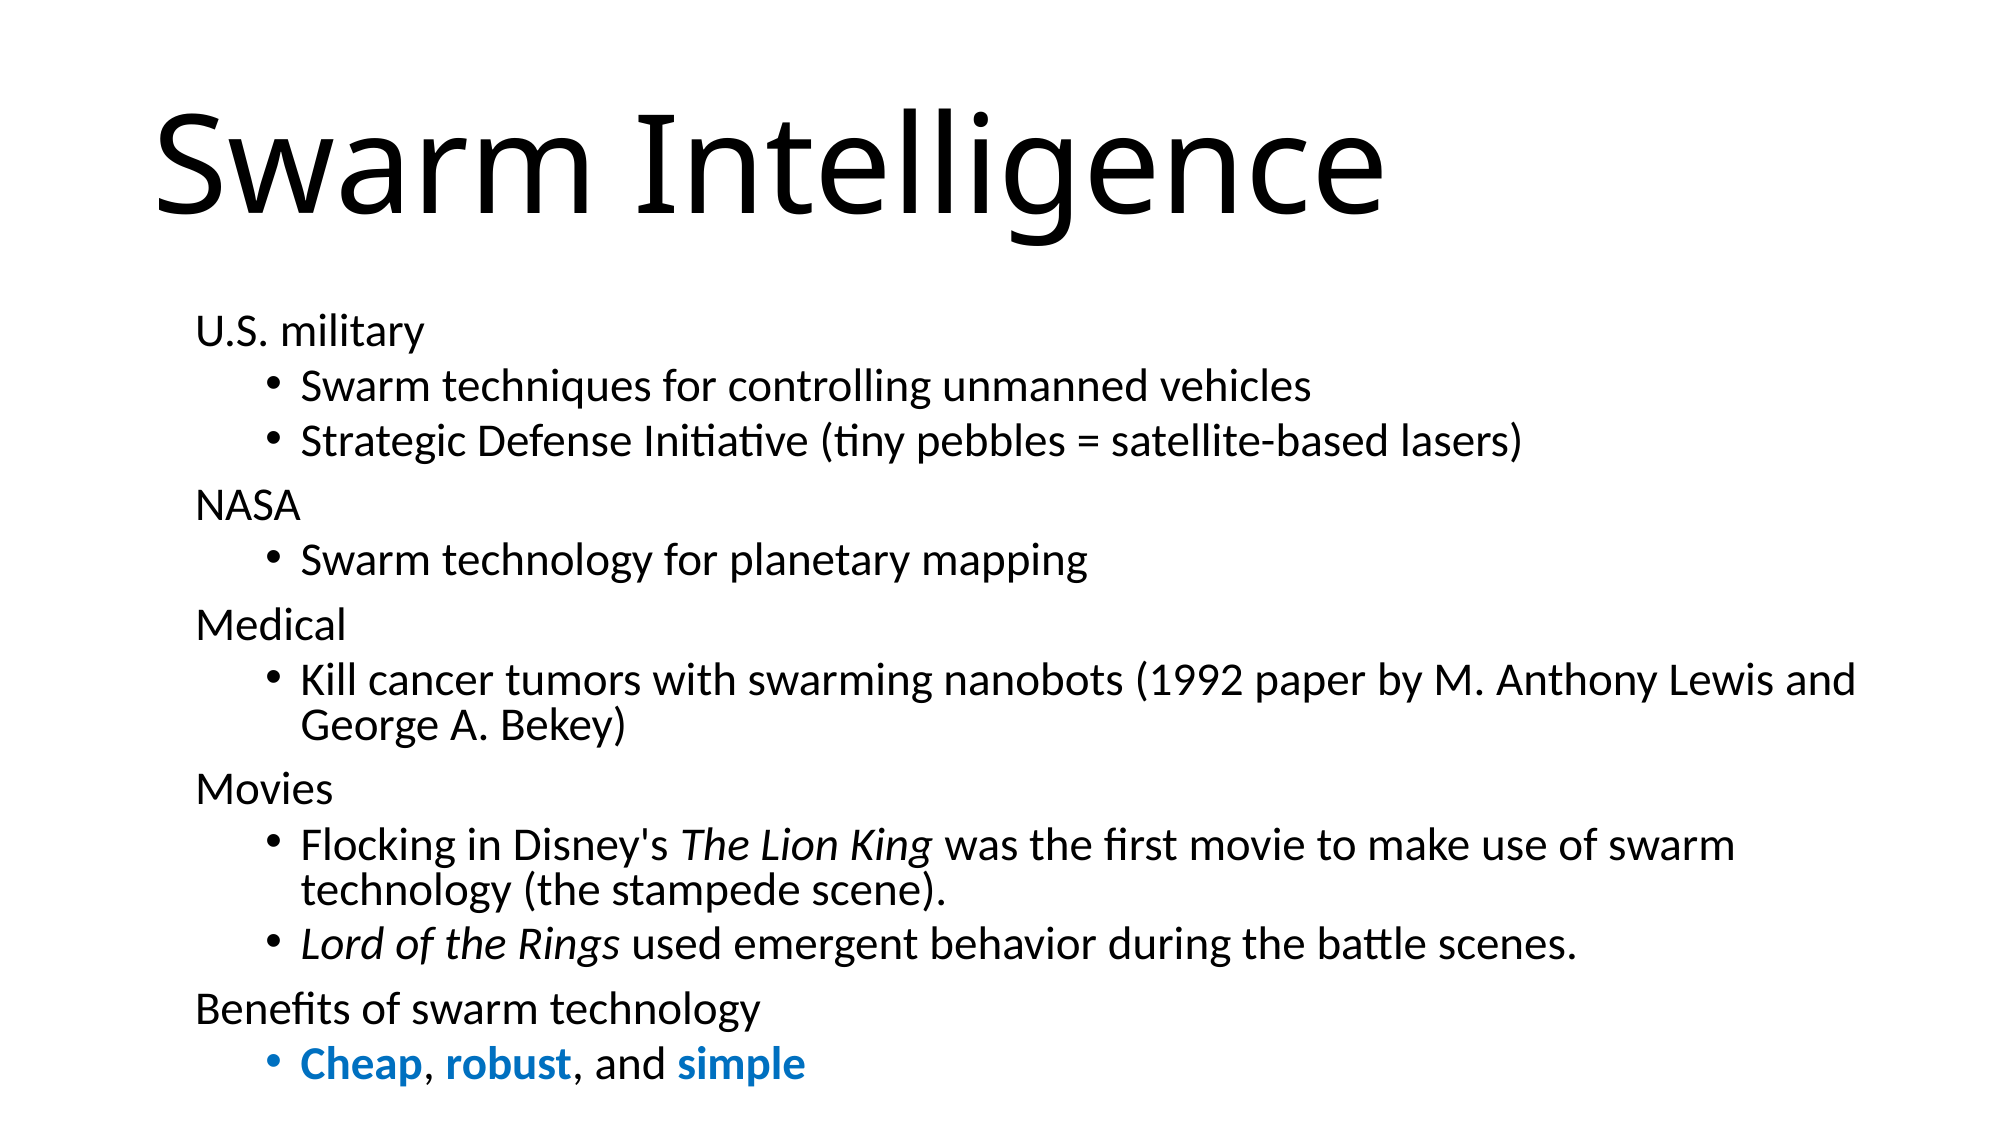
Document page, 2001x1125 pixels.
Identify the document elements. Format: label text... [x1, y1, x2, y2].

list U.S. military Swarm techniques for controlling unmanned vehicles Strategic Defense Initiative (tiny pebbles = satellite-based lasers) NASA Swarm technology for planetary mapping Medical Kill cancer tumors with swarming nanobots (1992 paper by M. Anthony Lewis and George A. Bekey) Movies Flocking in Disney's The Lion King was the first movie to make use of swarm technology (the stampede scene). Lord of the Rings used emergent behavior during the battle scenes. Benefits of swarm technology Cheap, robust, and simple [179, 302, 1953, 1100]
title Swarm Intelligence [137, 59, 1863, 278]
